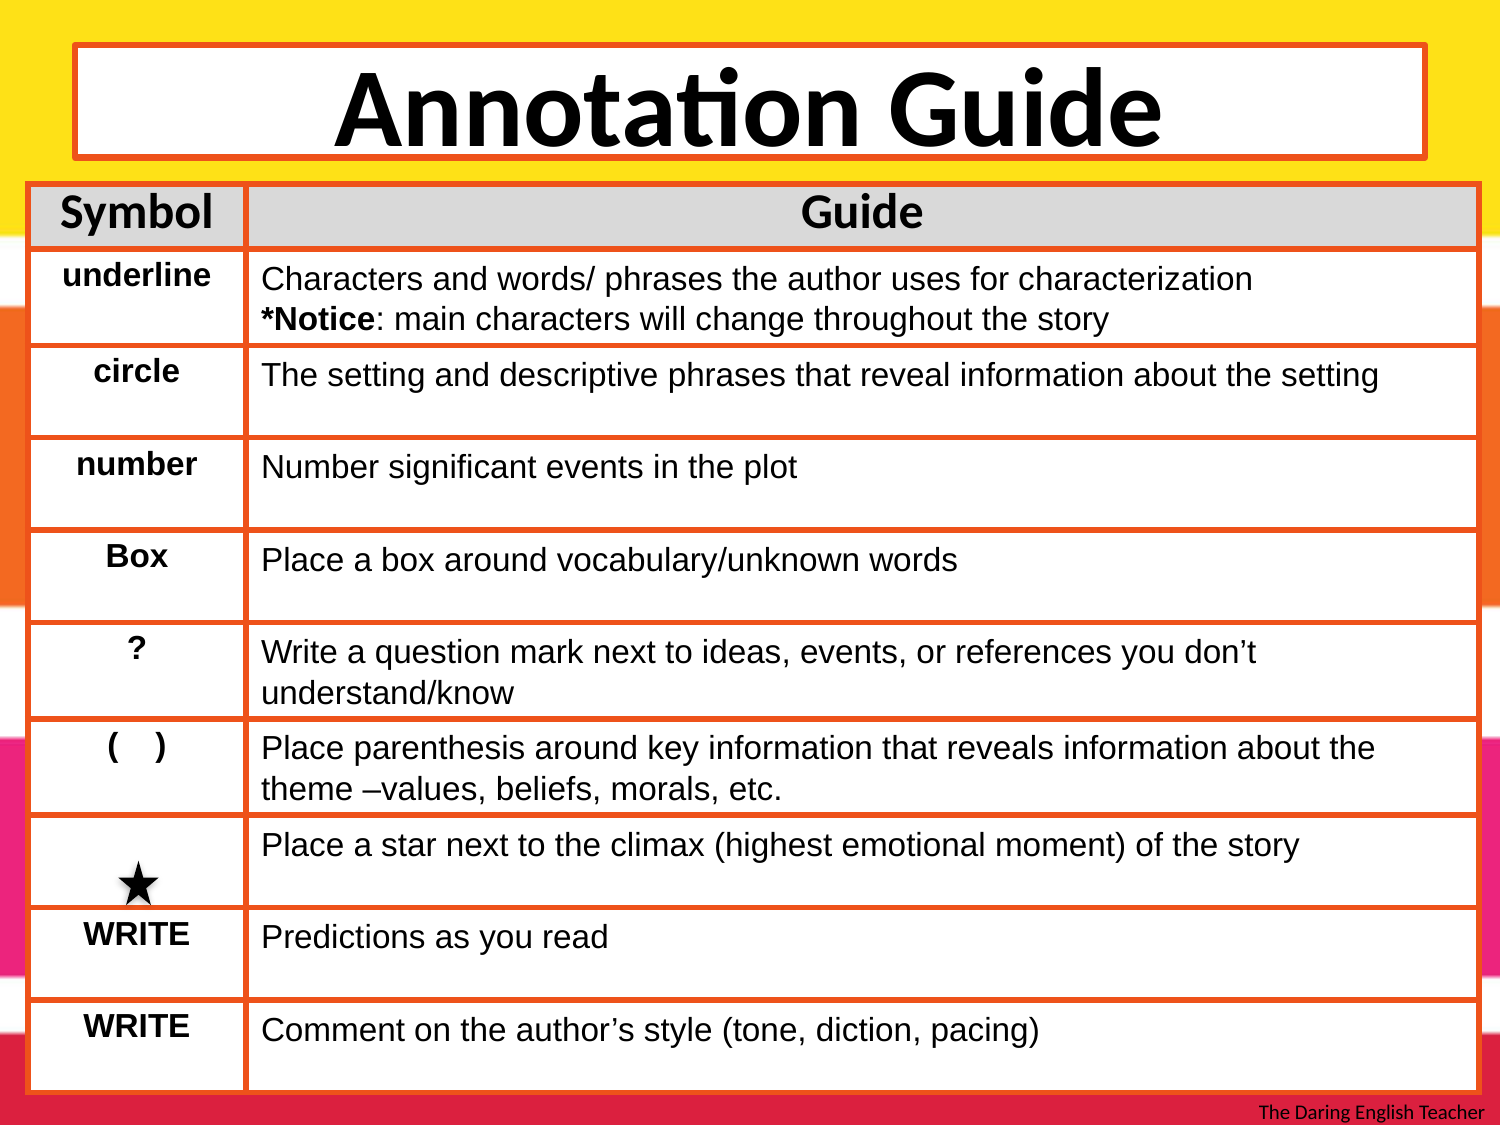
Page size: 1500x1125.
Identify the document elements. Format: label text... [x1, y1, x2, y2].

table_cell WRITE [31, 1003, 243, 1090]
table_cell number [31, 440, 243, 527]
table_cell circle [31, 348, 243, 435]
table_cell ( ) [31, 722, 243, 812]
table_cell The setting and descriptive phrases that reveal information about the setting [249, 348, 1476, 435]
table_cell Place a box around vocabulary/unknown words [249, 533, 1476, 620]
table_header Guide [249, 187, 1476, 246]
table_cell Box [31, 533, 243, 620]
table_cell Comment on the author’s style (tone, diction, pacing) [249, 1003, 1476, 1090]
table_header Symbol [31, 187, 243, 246]
table_cell [31, 818, 243, 905]
table_cell underline [31, 252, 243, 343]
title Annotation Guide [72, 42, 1428, 161]
table_cell Characters and words/ phrases the author uses for characterization *Notice: main characters will change throughout the story [249, 252, 1476, 343]
picture [0, 0, 1500, 1125]
text_box [117, 859, 160, 906]
table_cell ? [31, 625, 243, 716]
table_cell Predictions as you read [249, 910, 1476, 997]
table_cell Place parenthesis around key information that reveals information about the theme –values, beliefs, morals, etc. [249, 722, 1476, 812]
table_cell WRITE [31, 910, 243, 997]
table_cell Place a star next to the climax (highest emotional moment) of the story [249, 818, 1476, 905]
table_cell Write a question mark next to ideas, events, or references you don’t understand/know [249, 625, 1476, 716]
table_cell Number significant events in the plot [249, 440, 1476, 527]
